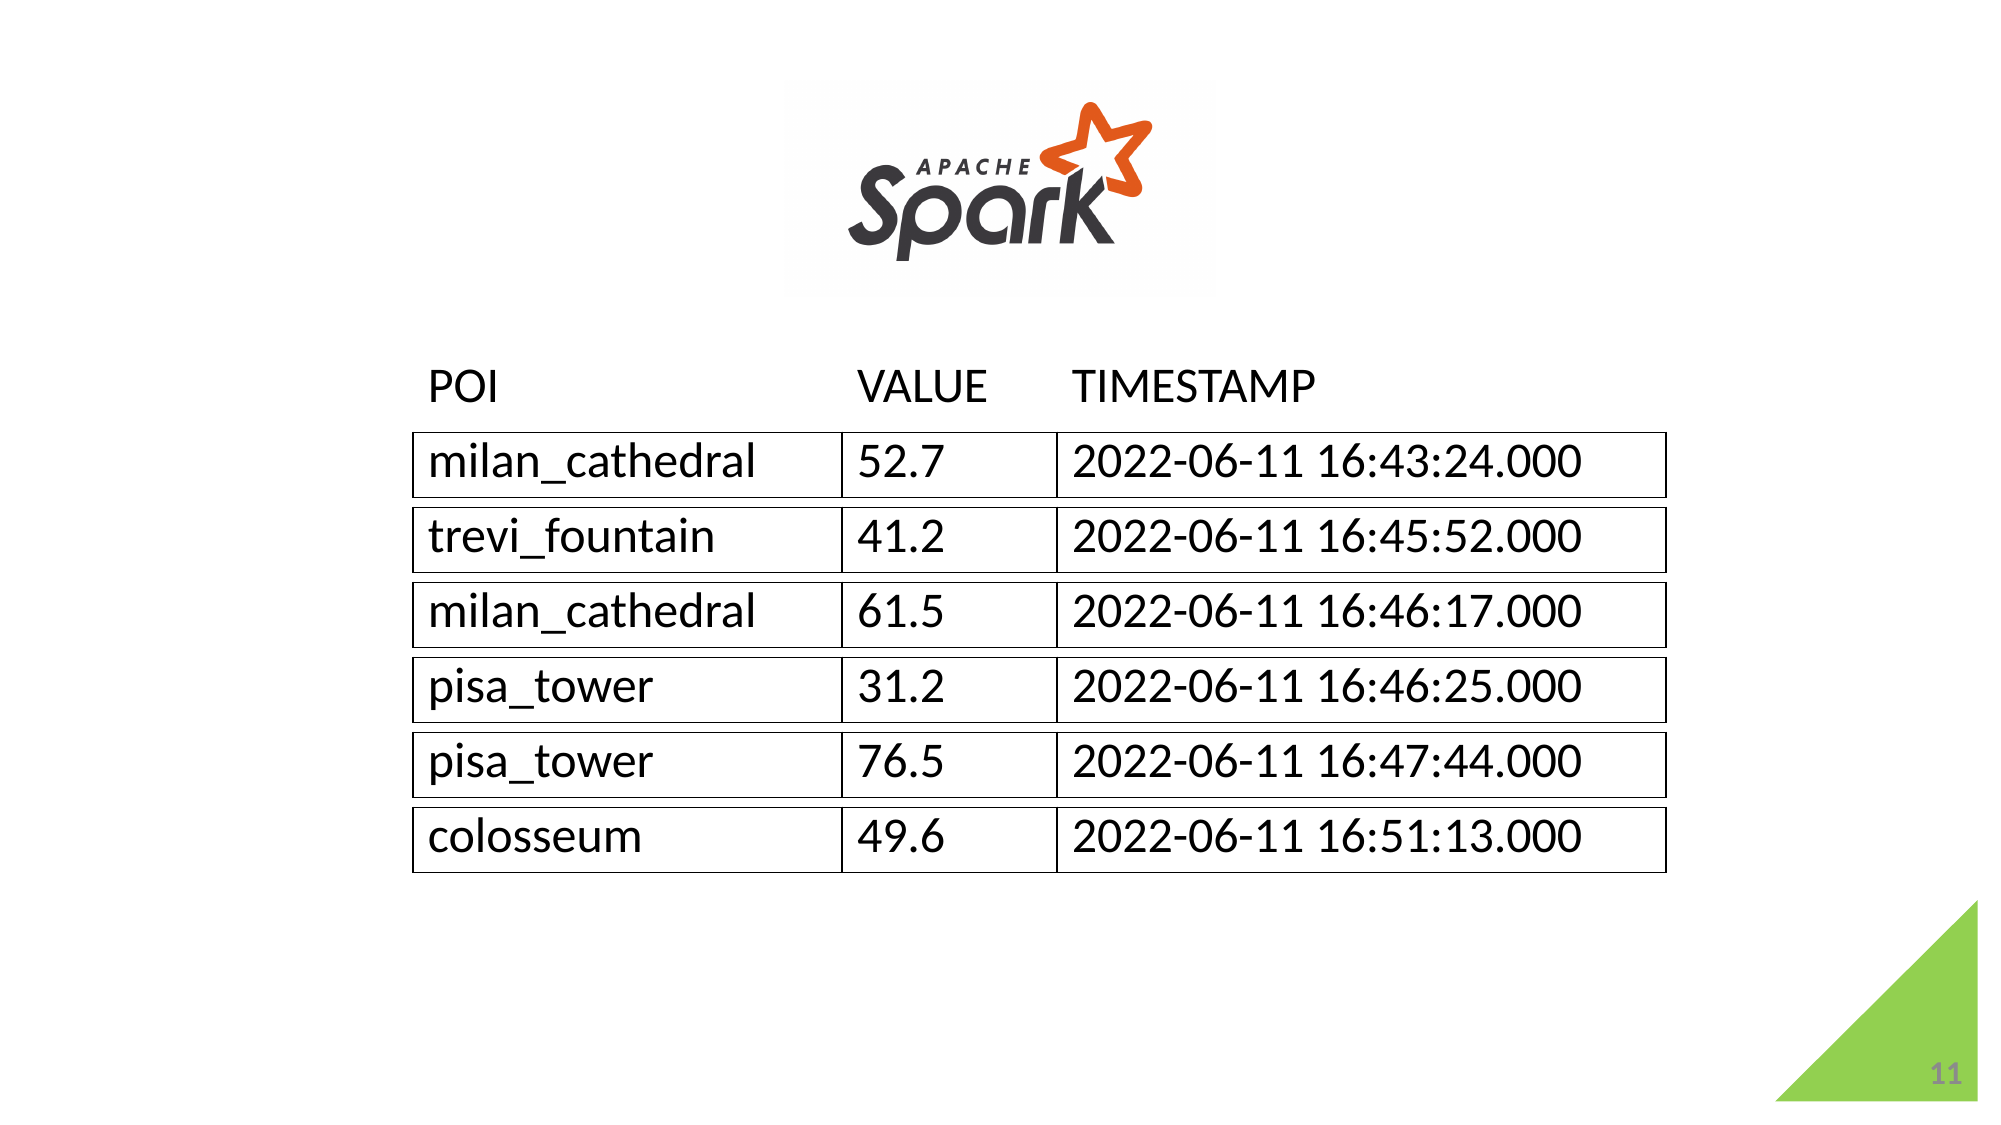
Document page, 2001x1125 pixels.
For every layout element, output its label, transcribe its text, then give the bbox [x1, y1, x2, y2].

table_header pisa_tower [414, 658, 841, 722]
table_header 2022-06-11 16:47:44.000 [1058, 733, 1665, 797]
slide_number 11 [1527, 1041, 1978, 1102]
table_header 2022-06-11 16:51:13.000 [1058, 808, 1665, 872]
table_header VALUE [842, 357, 1057, 423]
table_header POI [413, 357, 842, 423]
table_header 2022-06-11 16:46:17.000 [1058, 583, 1665, 647]
table_header 61.5 [843, 583, 1056, 647]
table_header 2022-06-11 16:43:24.000 [1058, 433, 1665, 497]
table_header trevi_fountain [414, 508, 841, 572]
table_header colosseum [414, 808, 841, 872]
table_header 49.6 [843, 808, 1056, 872]
table_header 31.2 [843, 658, 1056, 722]
table_header 2022-06-11 16:45:52.000 [1058, 508, 1665, 572]
table_header 41.2 [843, 508, 1056, 572]
table_header TIMESTAMP [1057, 357, 1666, 423]
table_header 76.5 [843, 733, 1056, 797]
table_header 52.7 [843, 433, 1056, 497]
table_header pisa_tower [414, 733, 841, 797]
table_header milan_cathedral [414, 583, 841, 647]
picture [783, 80, 1216, 297]
table_header 2022-06-11 16:46:25.000 [1058, 658, 1665, 722]
table_header milan_cathedral [414, 433, 841, 497]
